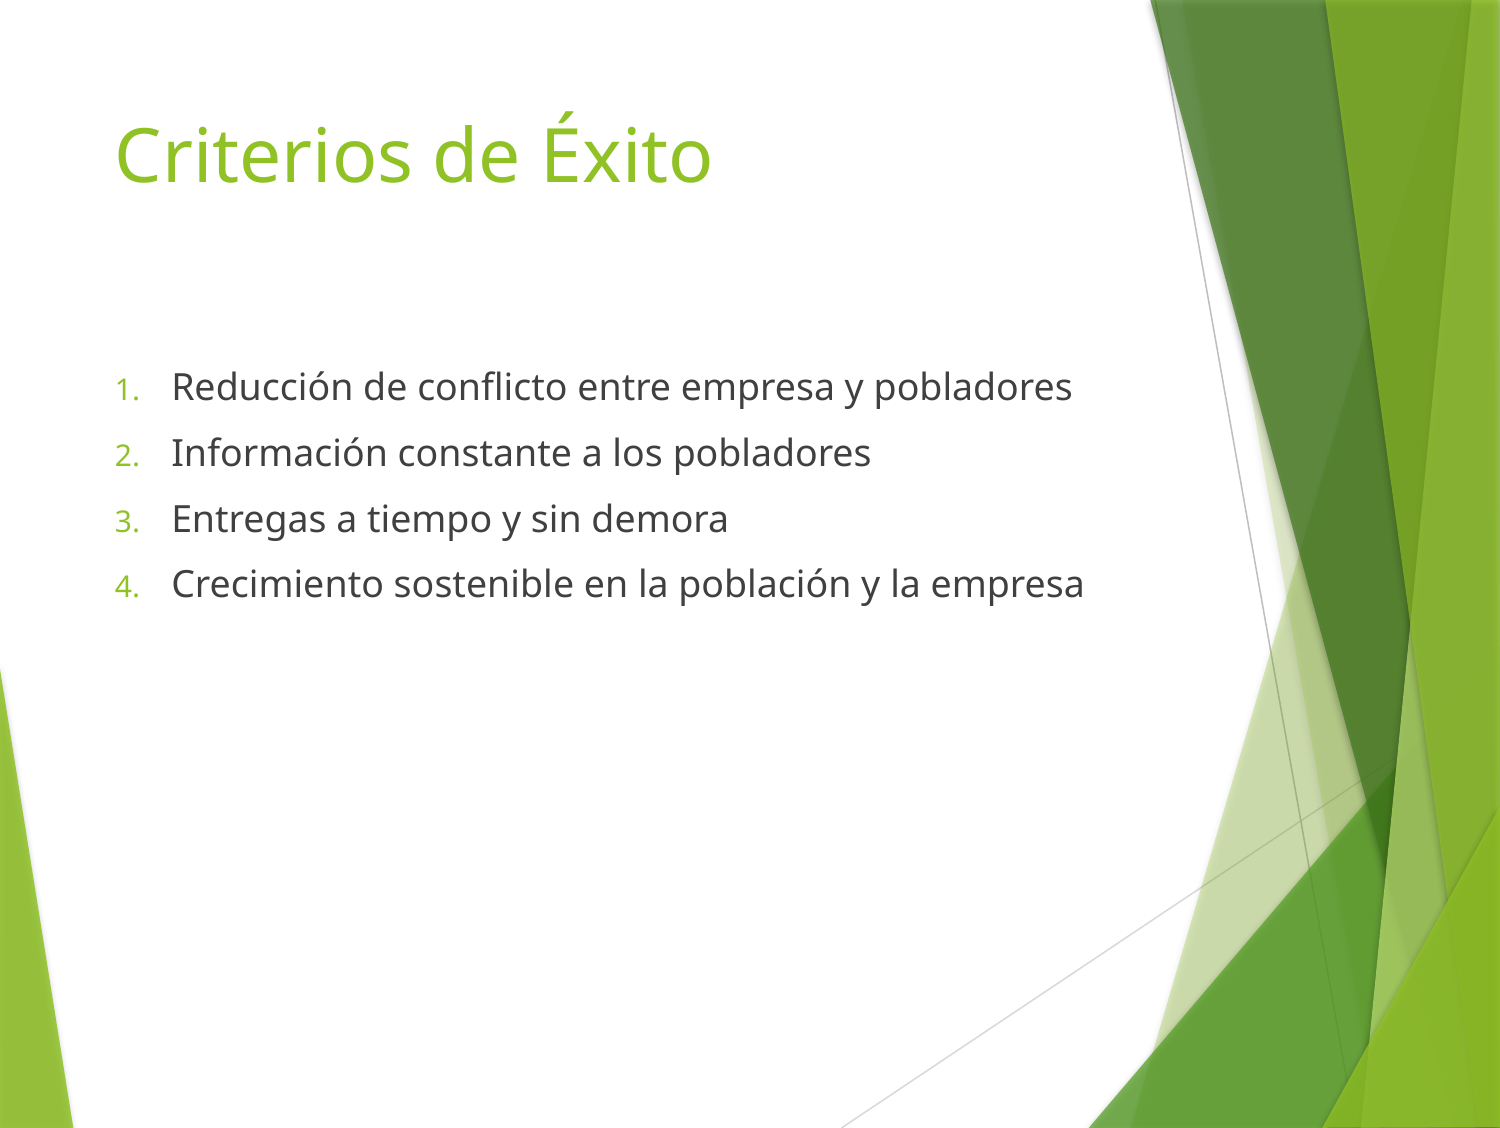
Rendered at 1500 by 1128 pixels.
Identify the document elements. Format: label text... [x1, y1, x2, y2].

title Criterios de Éxito [99, 100, 1142, 318]
list Reducción de conflicto entre empresa y pobladores Información constante a los pobladores Entregas a tiempo y sin demora Crecimiento sostenible en la población y la empresa [99, 355, 1142, 994]
